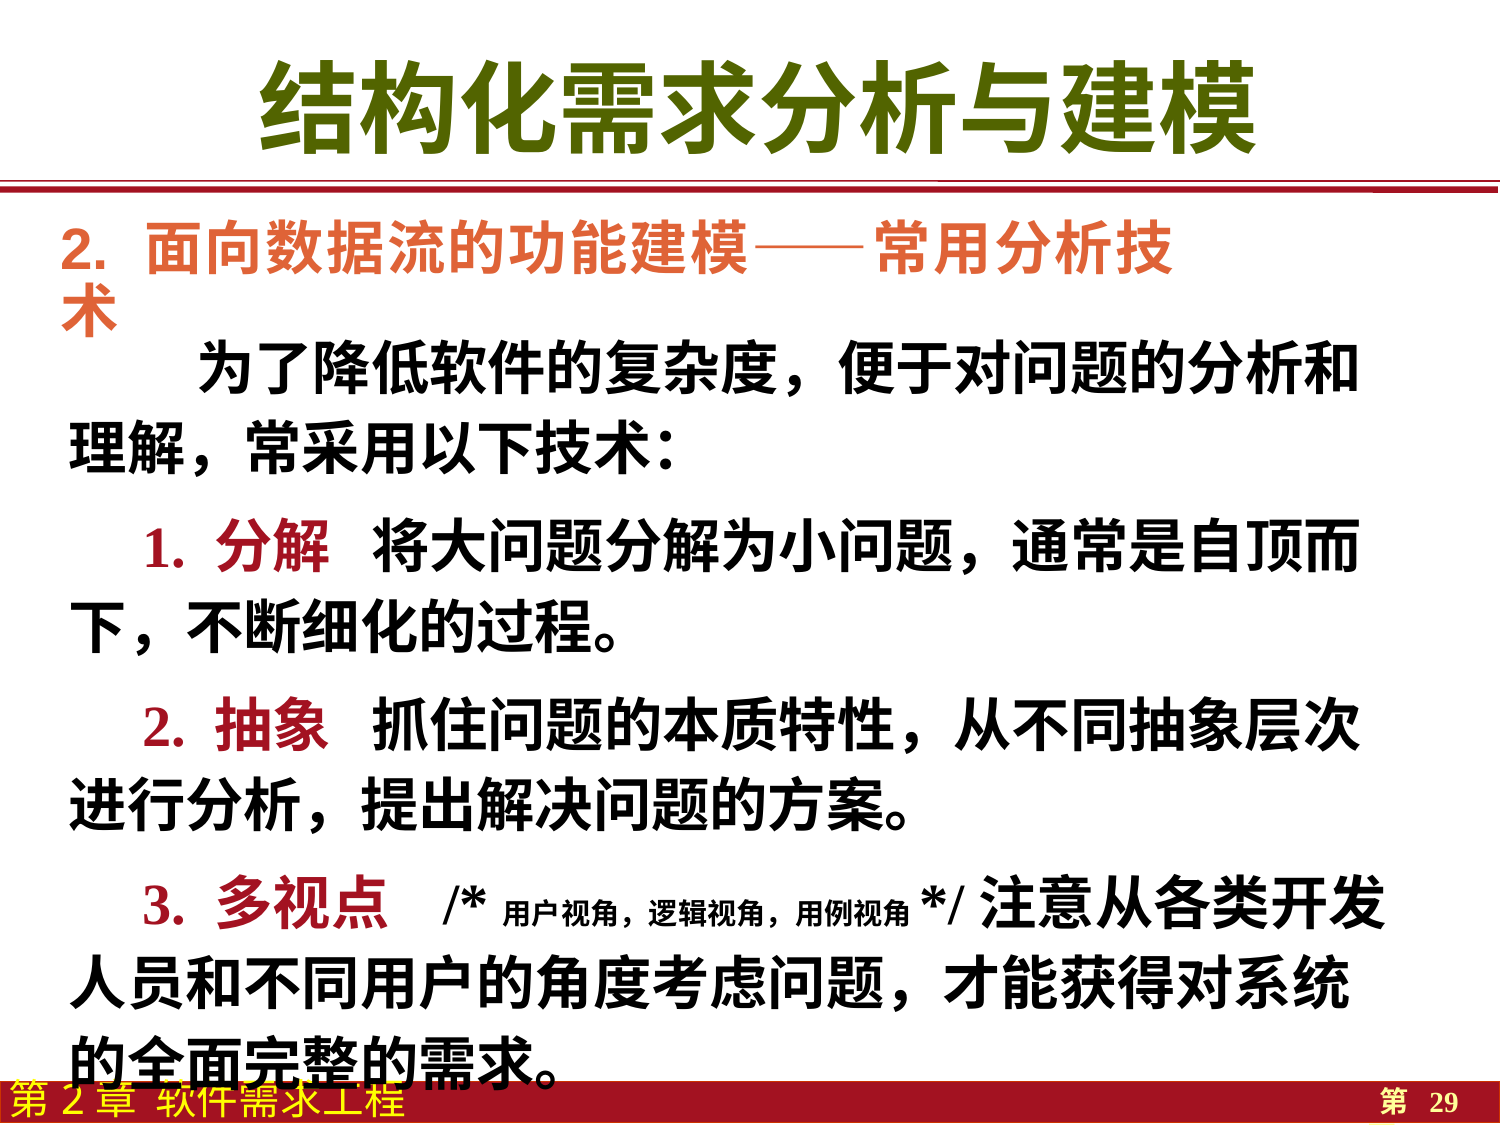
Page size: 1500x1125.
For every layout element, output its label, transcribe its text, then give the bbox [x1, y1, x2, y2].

text_box 为了降低软件的复杂度，便于对问题的分析和理解，常采用以下技术： 1. 分解 将大问题分解为小问题，通常是自顶而下，不断细化的过程。 2. 抽象 抓住问题的本质特性，从不同抽象层次进行分析，提出解决问题的方案。 3. 多视点 /*用户视角，逻辑视角，用例视角*/注意从各类开发人员和不同用户的角度考虑问题，才能获得对系统的全面完整的需求。 [54, 313, 1414, 1105]
text_box 2. 面向数据流的功能建模——常用分析技术 [45, 212, 1189, 290]
text_box 结构化需求分析与建模 [243, 38, 1300, 174]
